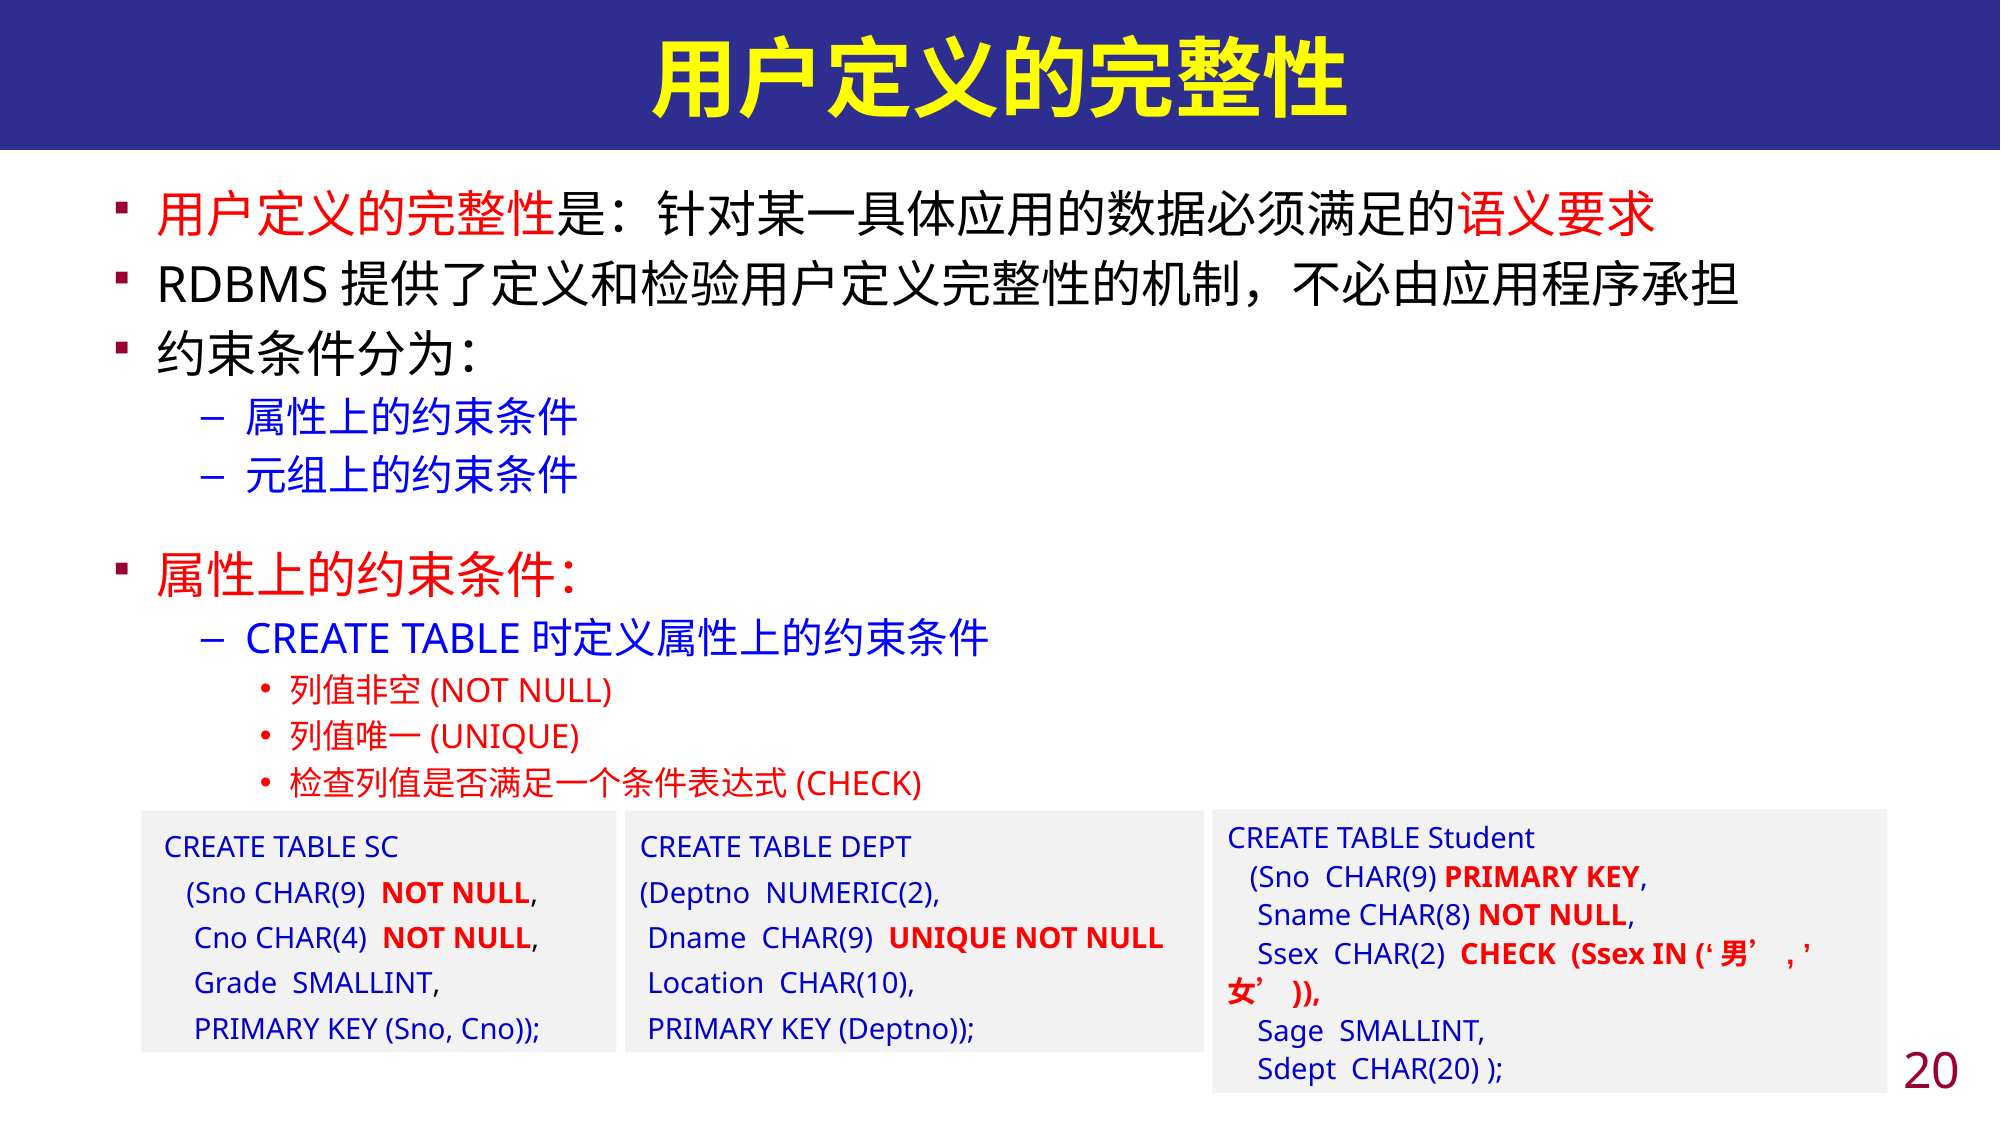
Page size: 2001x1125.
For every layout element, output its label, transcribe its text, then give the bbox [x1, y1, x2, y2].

list 用户定义的完整性是：针对某一具体应用的数据必须满足的语义要求 RDBMS提供了定义和检验用户定义完整性的机制，不必由应用程序承担 约束条件分为： 属性上的约束条件 元组上的约束条件 属性上的约束条件： CREATE TABLE时定义属性上的约束条件 列值非空(NOT NULL) 列值唯一(UNIQUE) 检查列值是否满足一个条件表达式(CHECK) [97, 174, 1904, 1073]
text_box CREATE TABLE SC (Sno CHAR(9) NOT NULL, Cno CHAR(4) NOT NULL, Grade SMALLINT, PRIMARY KEY (Sno, Cno)); [141, 810, 617, 1053]
text_box CREATE TABLE Student (Sno CHAR(9) PRIMARY KEY, Sname CHAR(8) NOT NULL, Ssex CHAR(2) CHECK (Ssex IN (‘男’, ’女’)), Sage SMALLINT, Sdept CHAR(20) ); [1212, 808, 1888, 1093]
title 用户定义的完整性 [0, 0, 2000, 150]
slide_number 19 [1550, 1048, 1975, 1096]
text_box CREATE TABLE DEPT (Deptno NUMERIC(2), Dname CHAR(9) UNIQUE NOT NULL Location CHAR(10), PRIMARY KEY (Deptno)); [624, 810, 1204, 1053]
